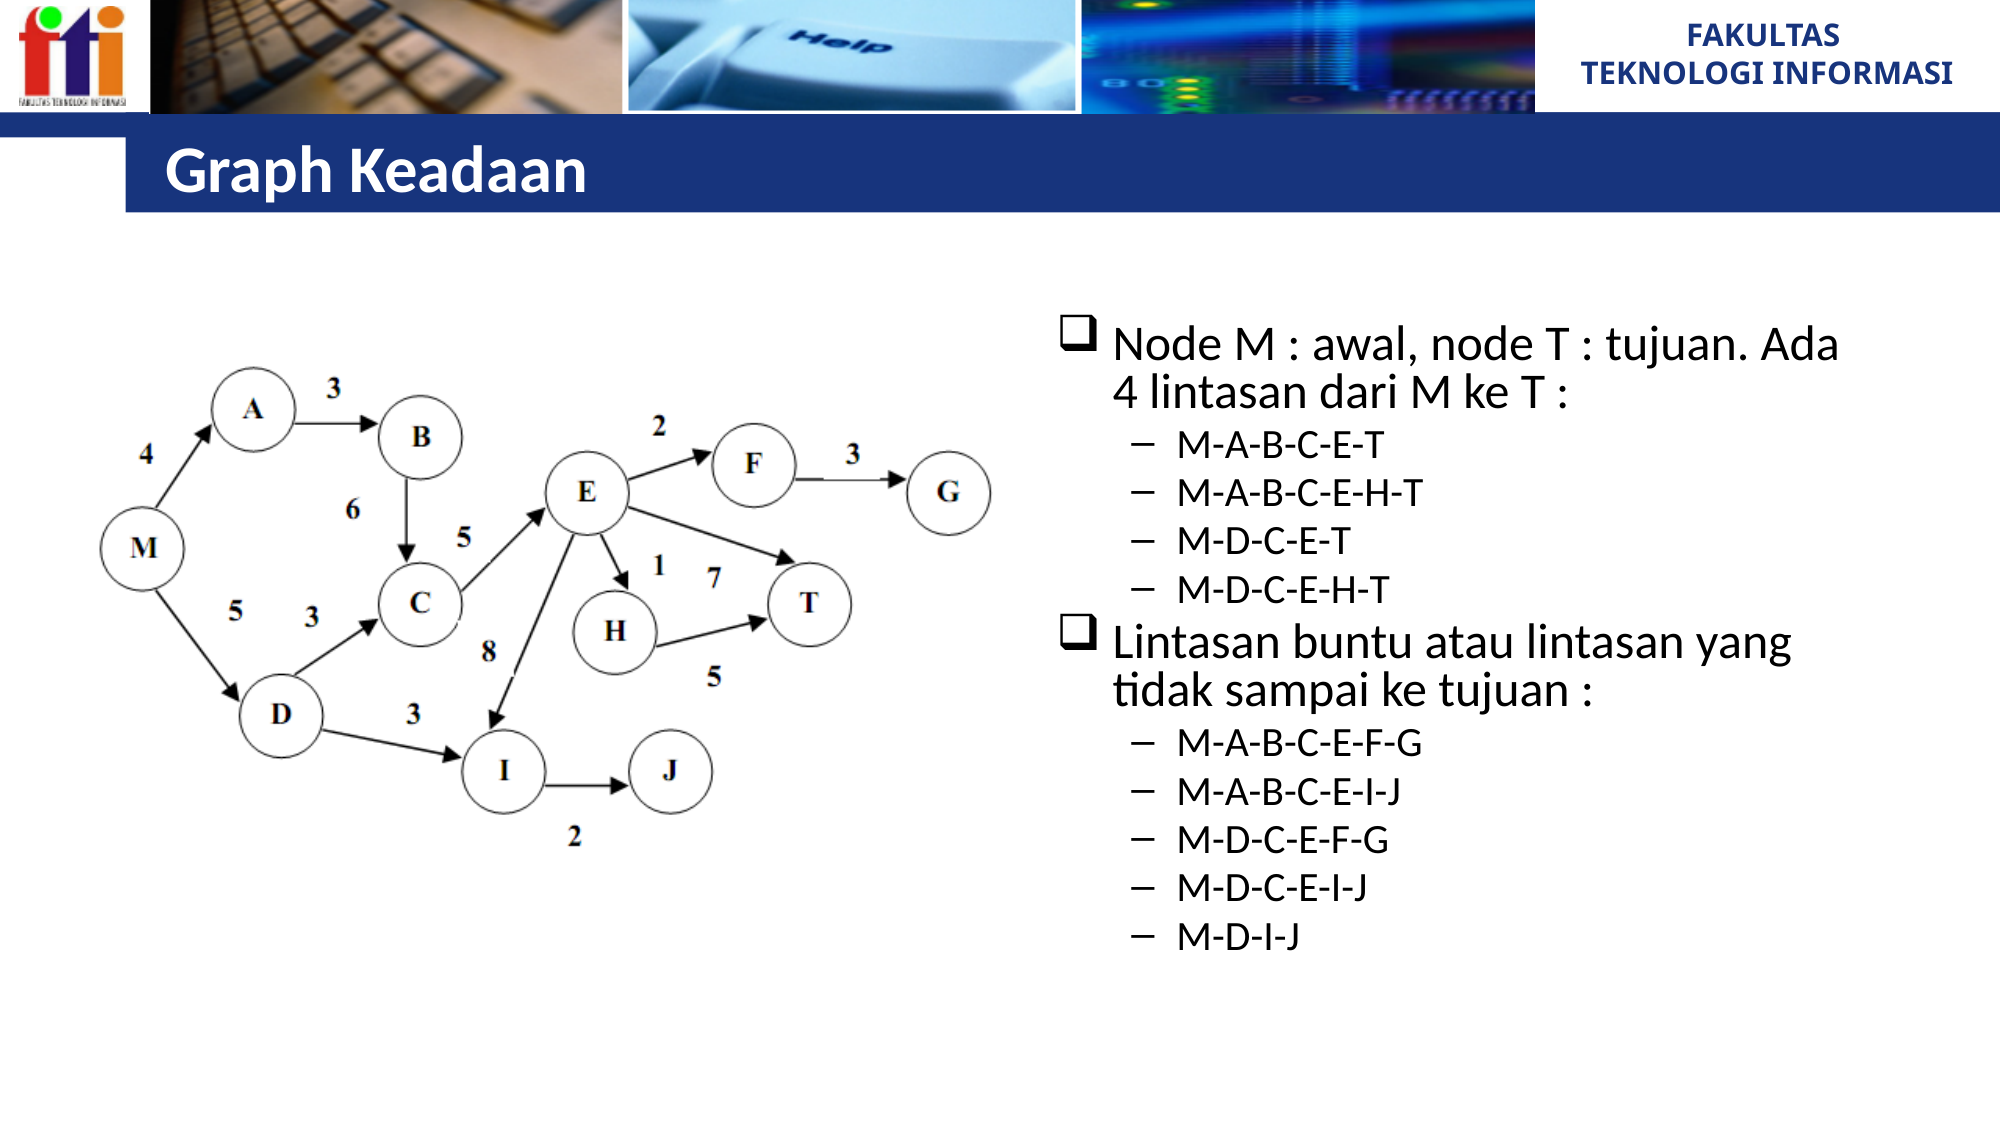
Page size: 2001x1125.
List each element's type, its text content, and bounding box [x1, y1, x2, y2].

picture [19, 6, 126, 106]
picture [149, 0, 1535, 114]
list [78, 356, 996, 851]
text_box Node M : awal, node T : tujuan. Ada 4 lintasan dari M ke T : M-A-B-C-E-T M-A-B-C-E-H-T M-D-C-E-T M-D-C-E-H-T Lintasan buntu atau lintasan yang tidak sampai ke tujuan : M-A-B-C-E-F-G M-A-B-C-E-I-J M-D-C-E-F-G M-D-C-E-I-J M-D-I-J [1041, 314, 1874, 894]
title Graph Keadaan [149, 119, 1934, 213]
